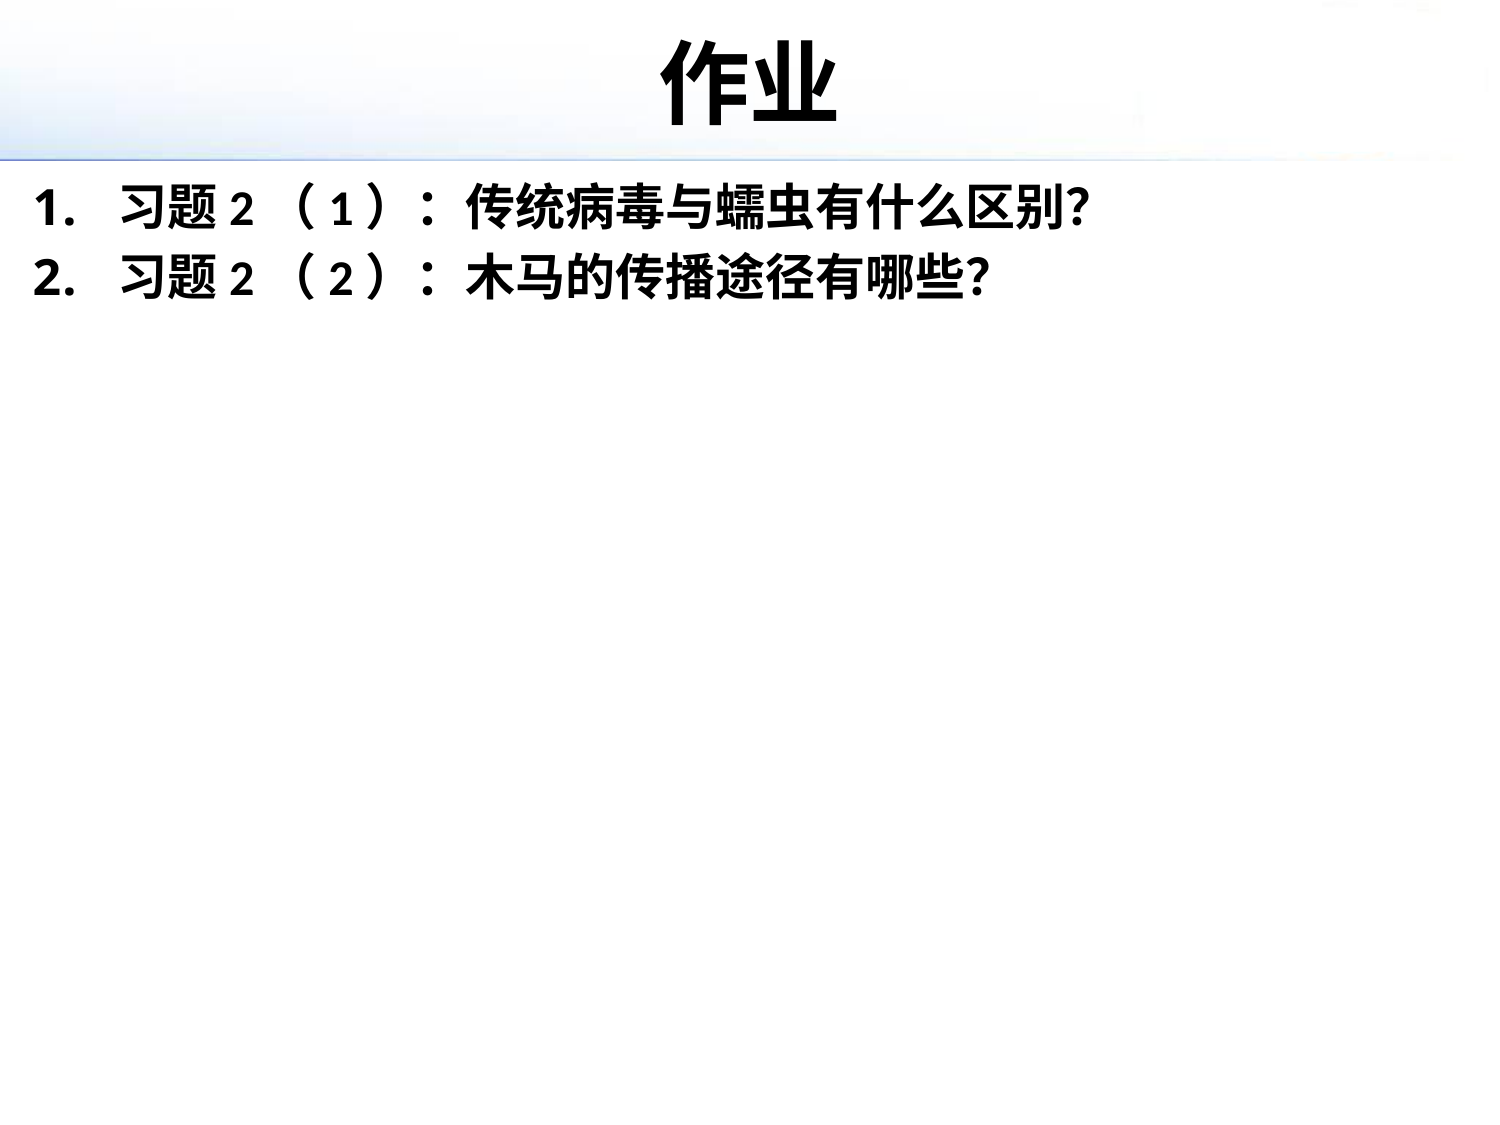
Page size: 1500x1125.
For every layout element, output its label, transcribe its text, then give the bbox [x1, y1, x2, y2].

picture [0, 0, 1500, 161]
title 作业 [17, 11, 1483, 149]
list 习题2（1）：传统病毒与蠕虫有什么区别？ 习题2（2）：木马的传播途径有哪些？ [17, 168, 1483, 1066]
